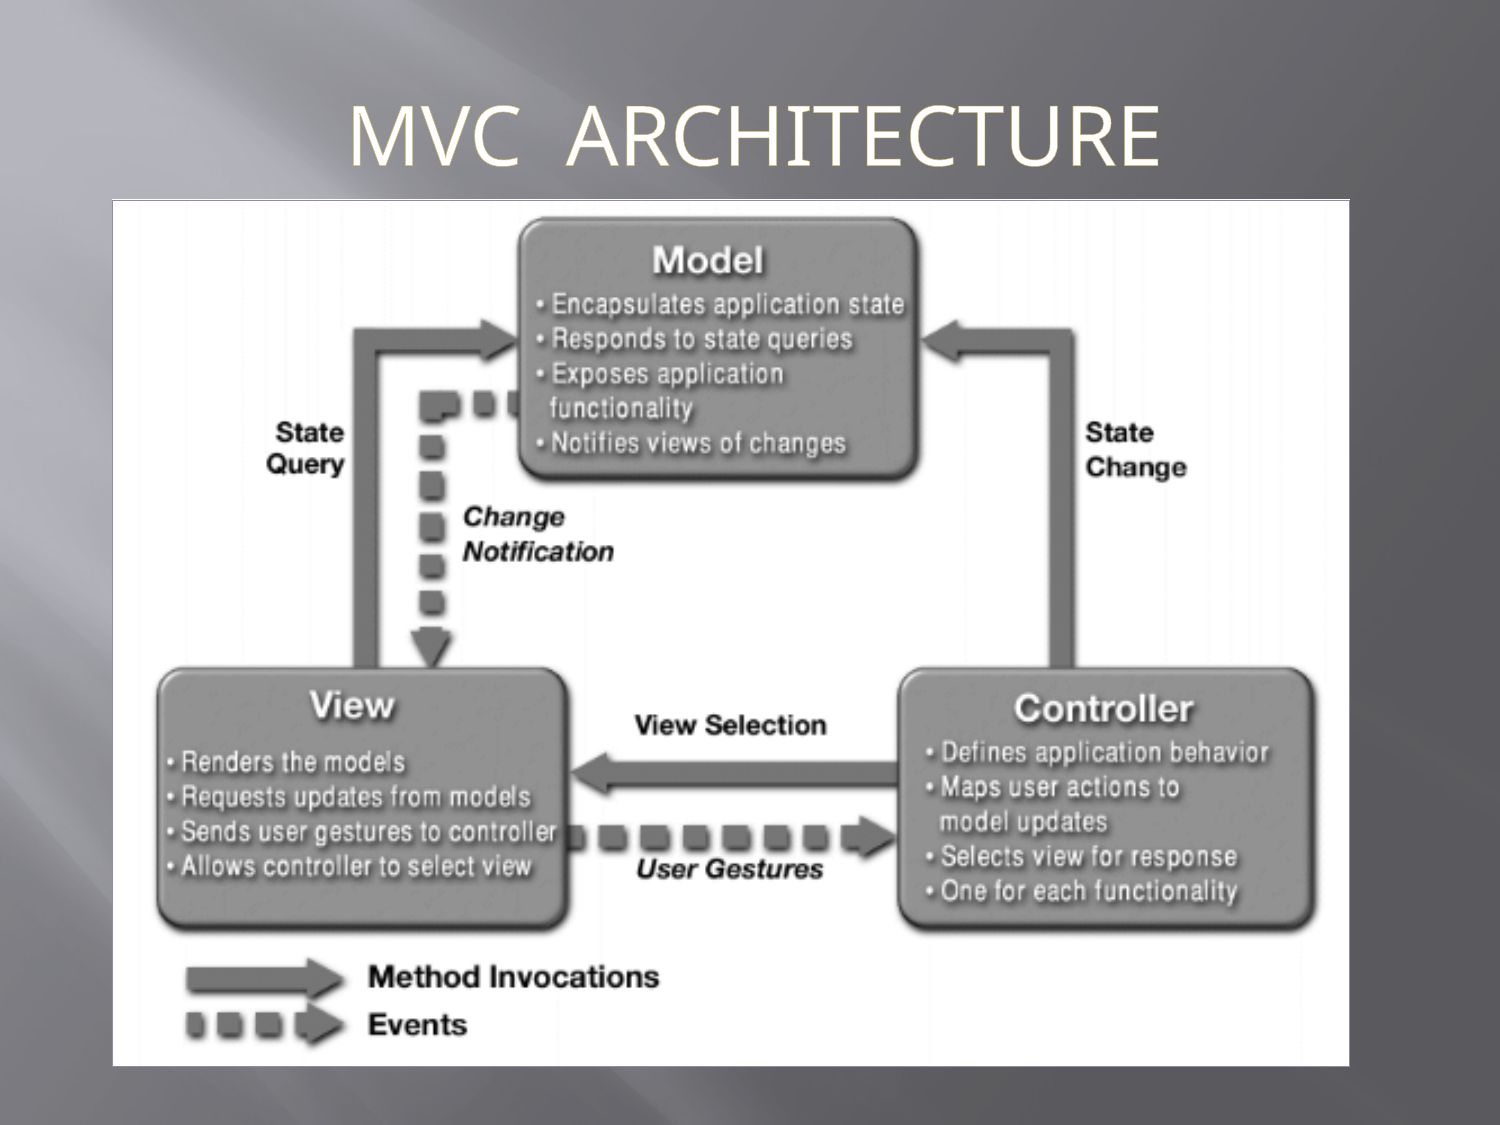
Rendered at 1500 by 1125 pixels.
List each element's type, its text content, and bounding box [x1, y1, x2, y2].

picture [112, 199, 1351, 1067]
text_box MVC ARCHITECTURE [199, 75, 1313, 190]
